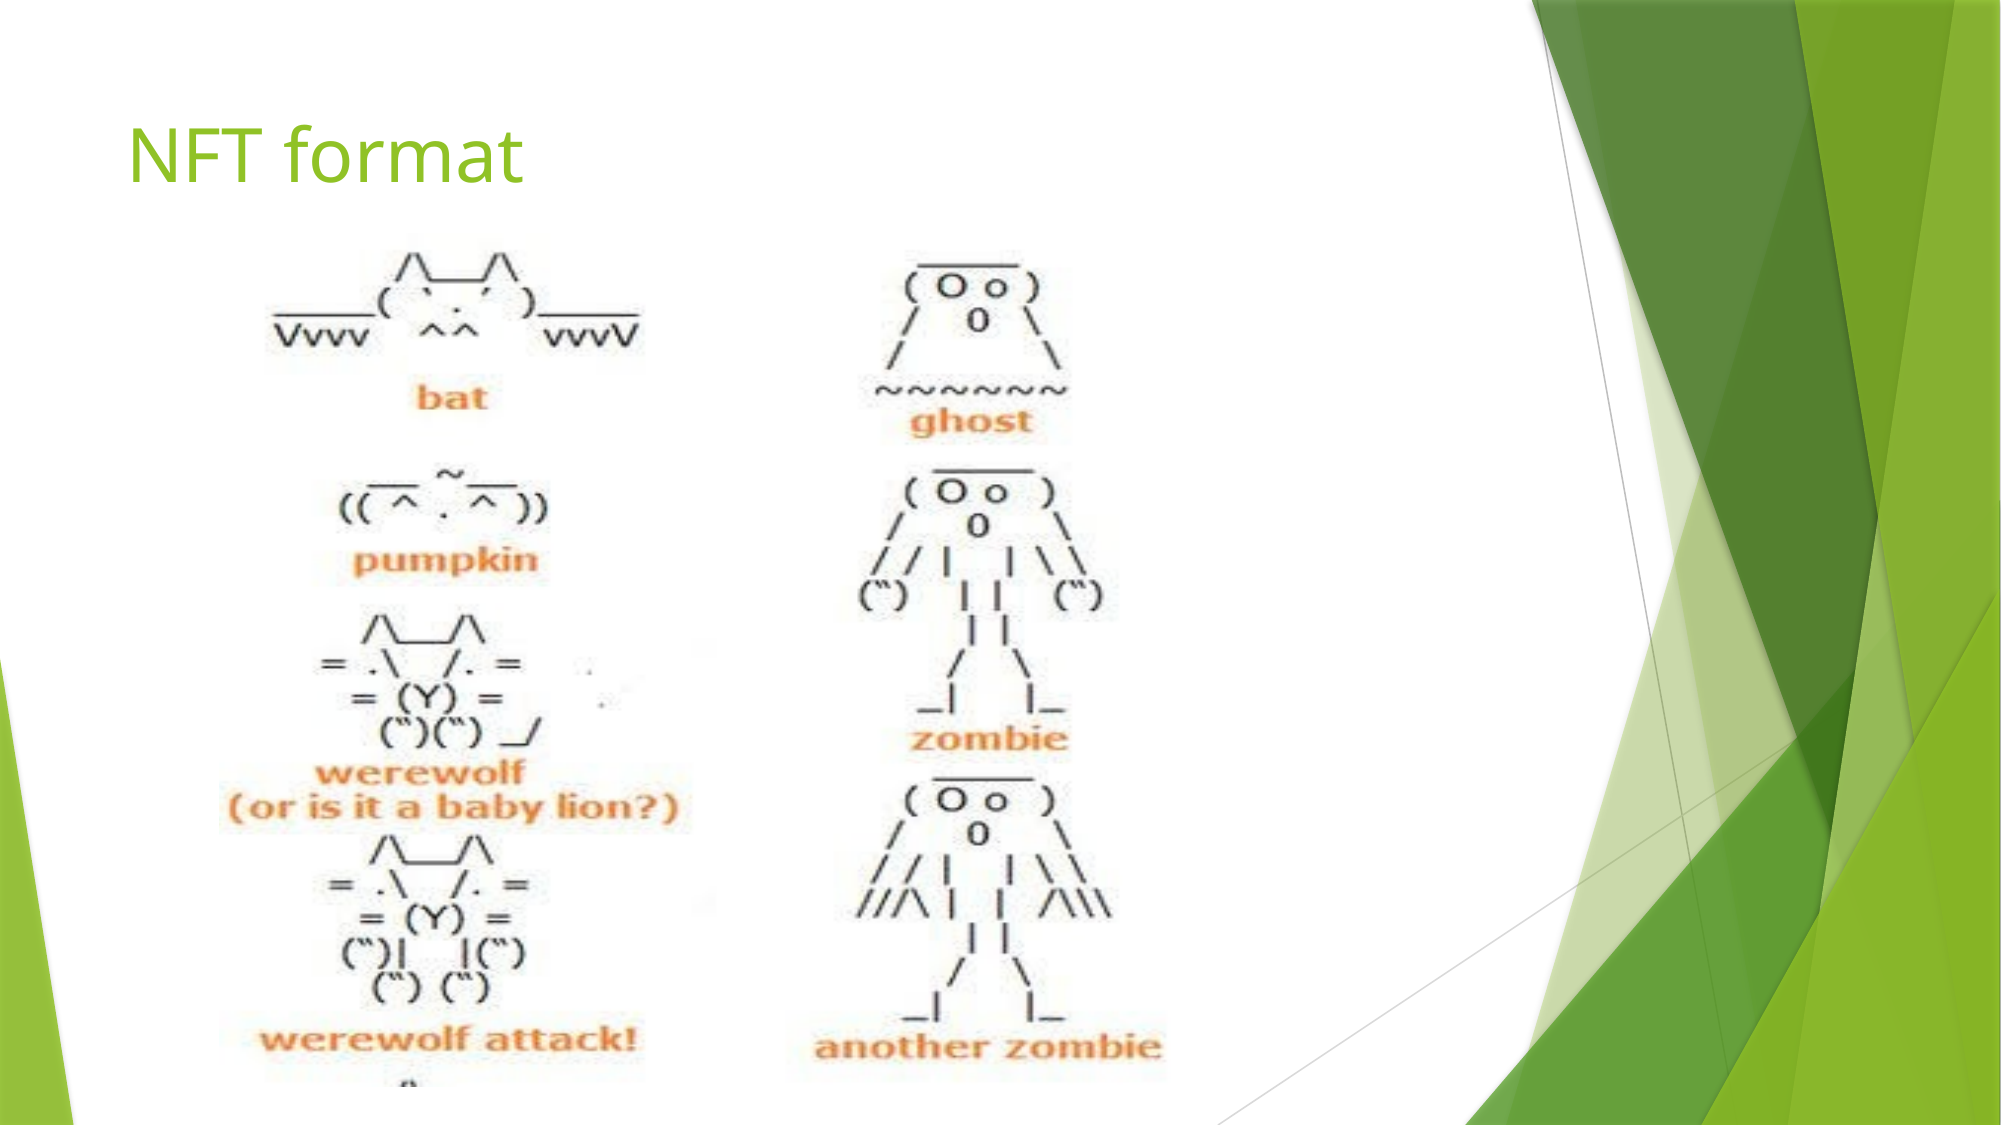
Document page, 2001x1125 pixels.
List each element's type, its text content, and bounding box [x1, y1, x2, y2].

title NFT format [111, 99, 1522, 317]
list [218, 232, 1180, 1087]
